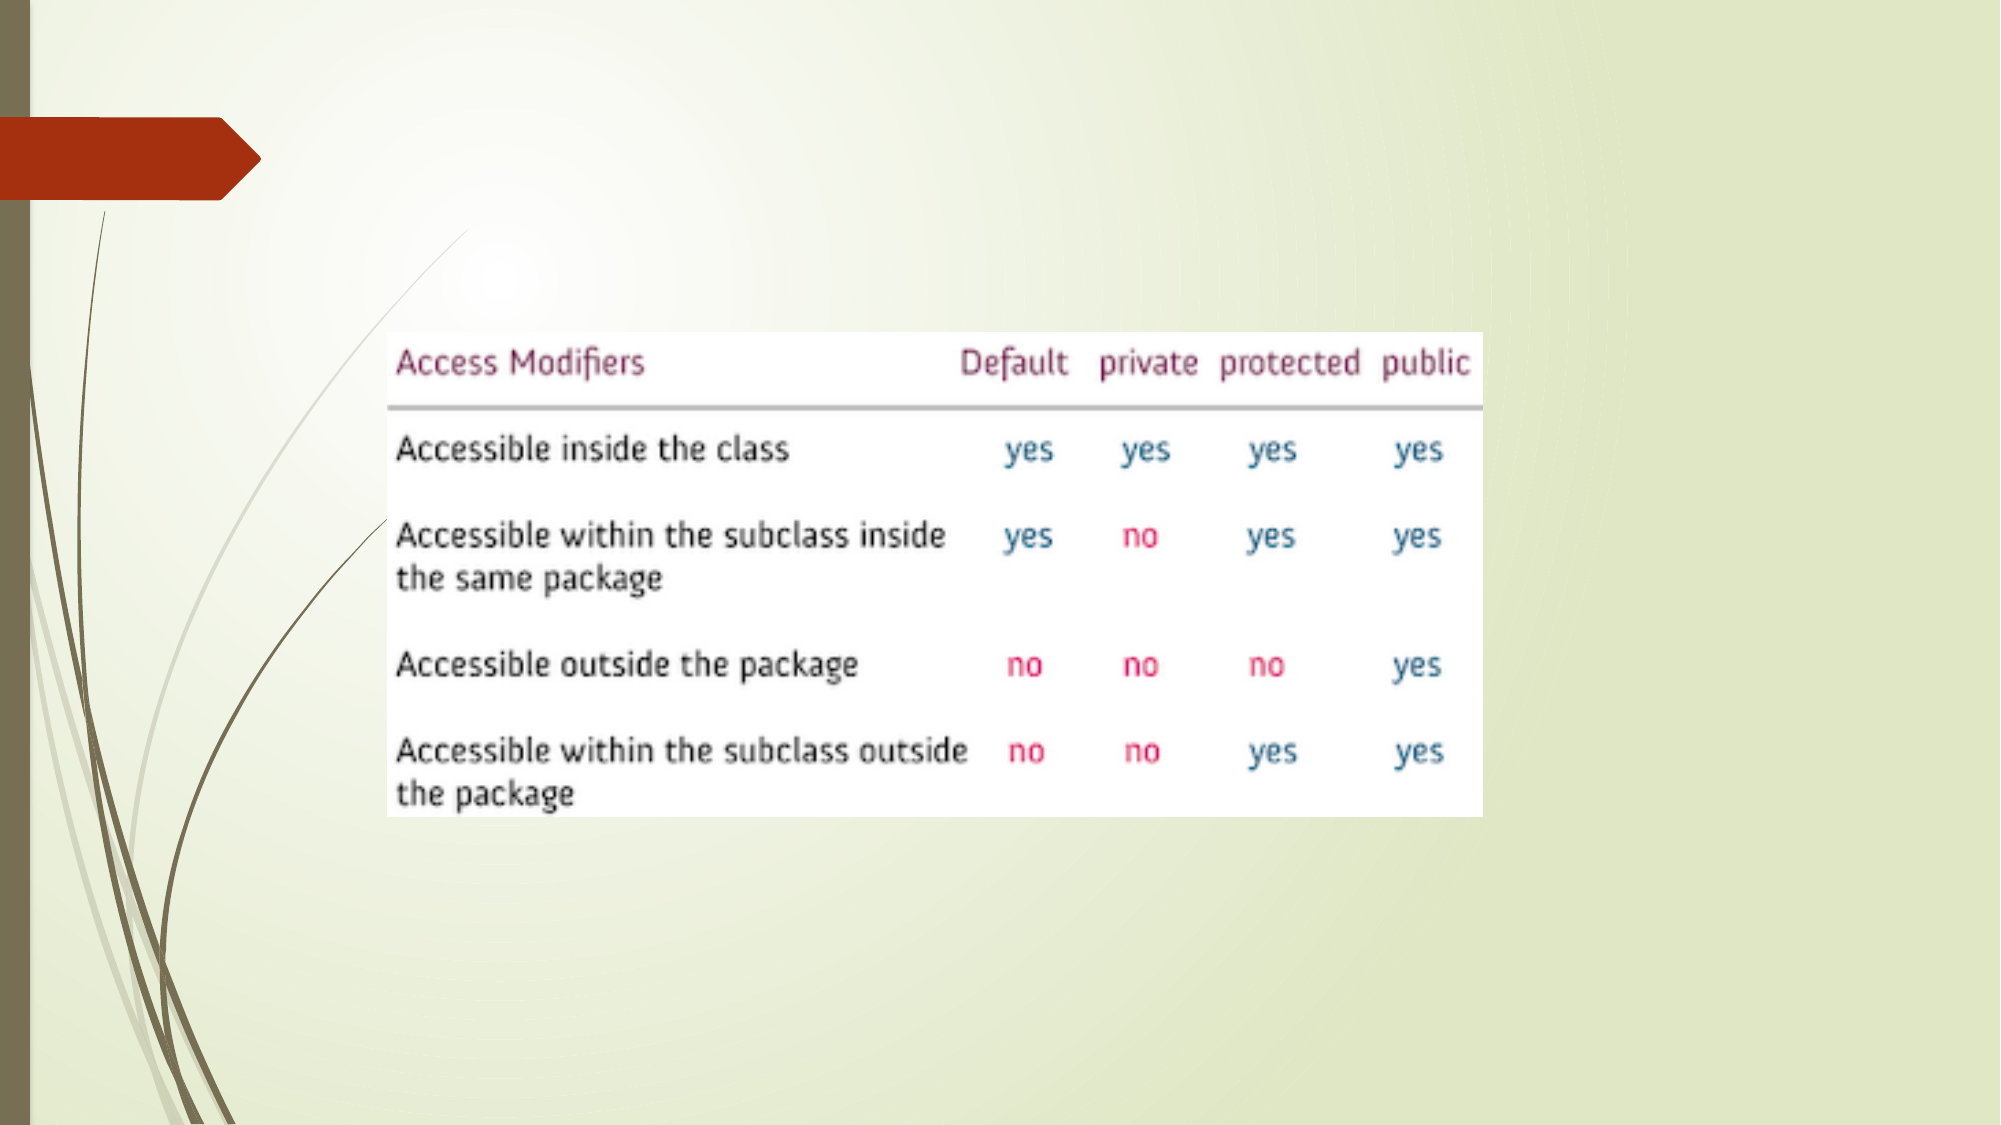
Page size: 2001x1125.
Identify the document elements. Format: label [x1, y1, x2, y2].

picture [387, 332, 1484, 818]
